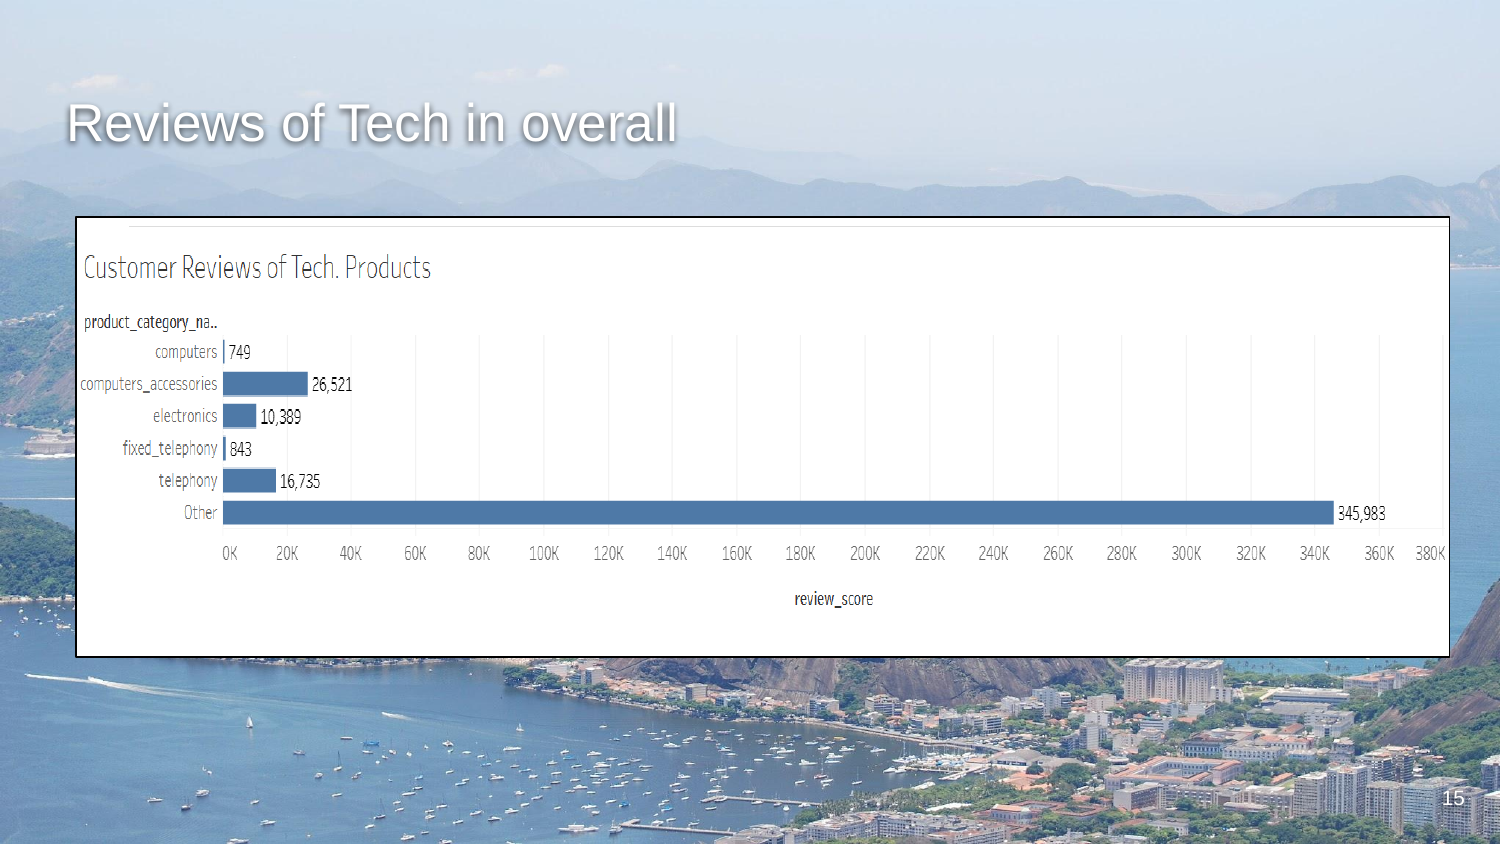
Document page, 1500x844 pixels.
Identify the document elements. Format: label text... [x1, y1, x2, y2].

picture [0, 0, 1500, 844]
slide_number ‹#› [1389, 764, 1480, 830]
title Reviews of Tech in overall [51, 72, 1449, 167]
